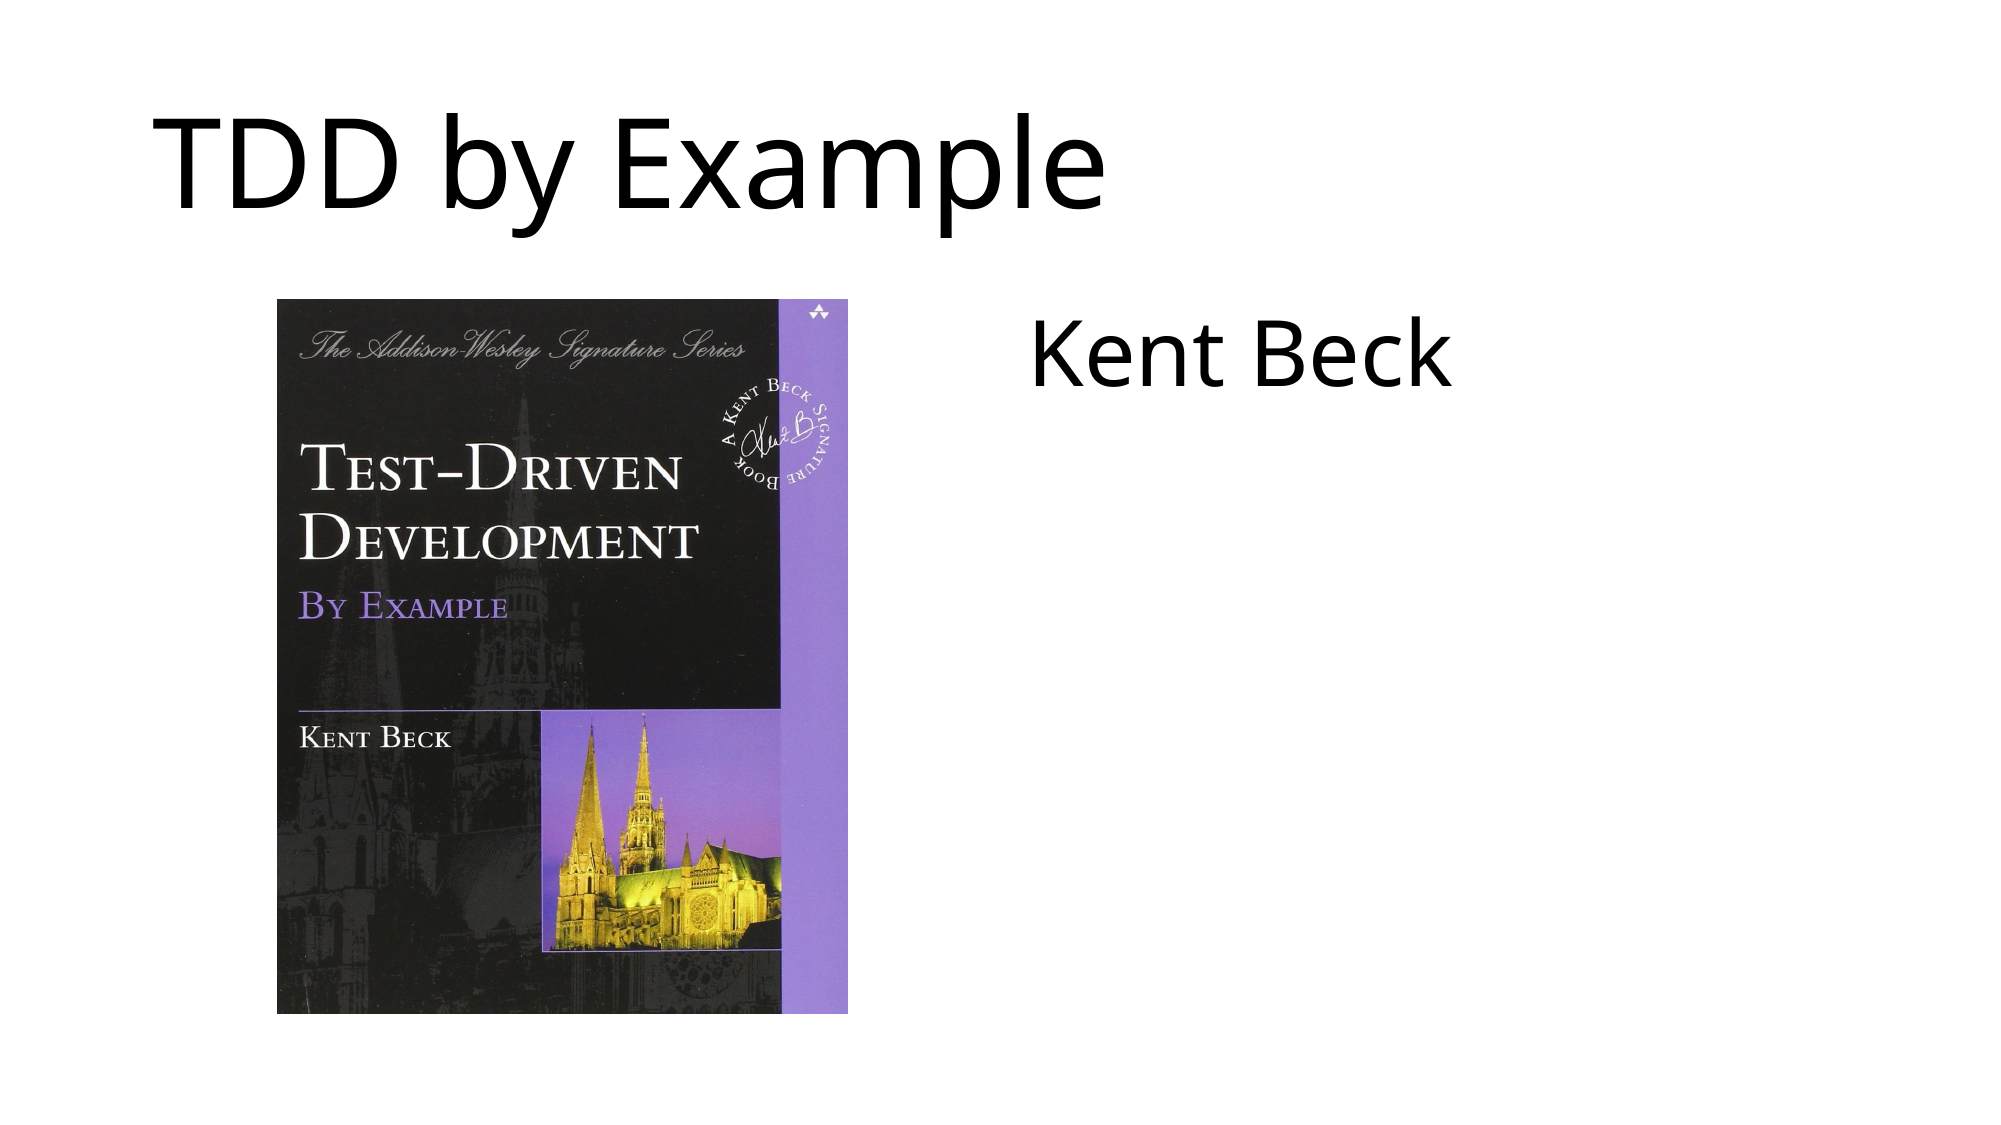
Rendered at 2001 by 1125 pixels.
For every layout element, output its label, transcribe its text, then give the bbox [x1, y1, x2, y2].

title TDD by Example [137, 59, 1863, 278]
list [277, 299, 848, 1014]
list Kent Beck [1012, 299, 1863, 1014]
